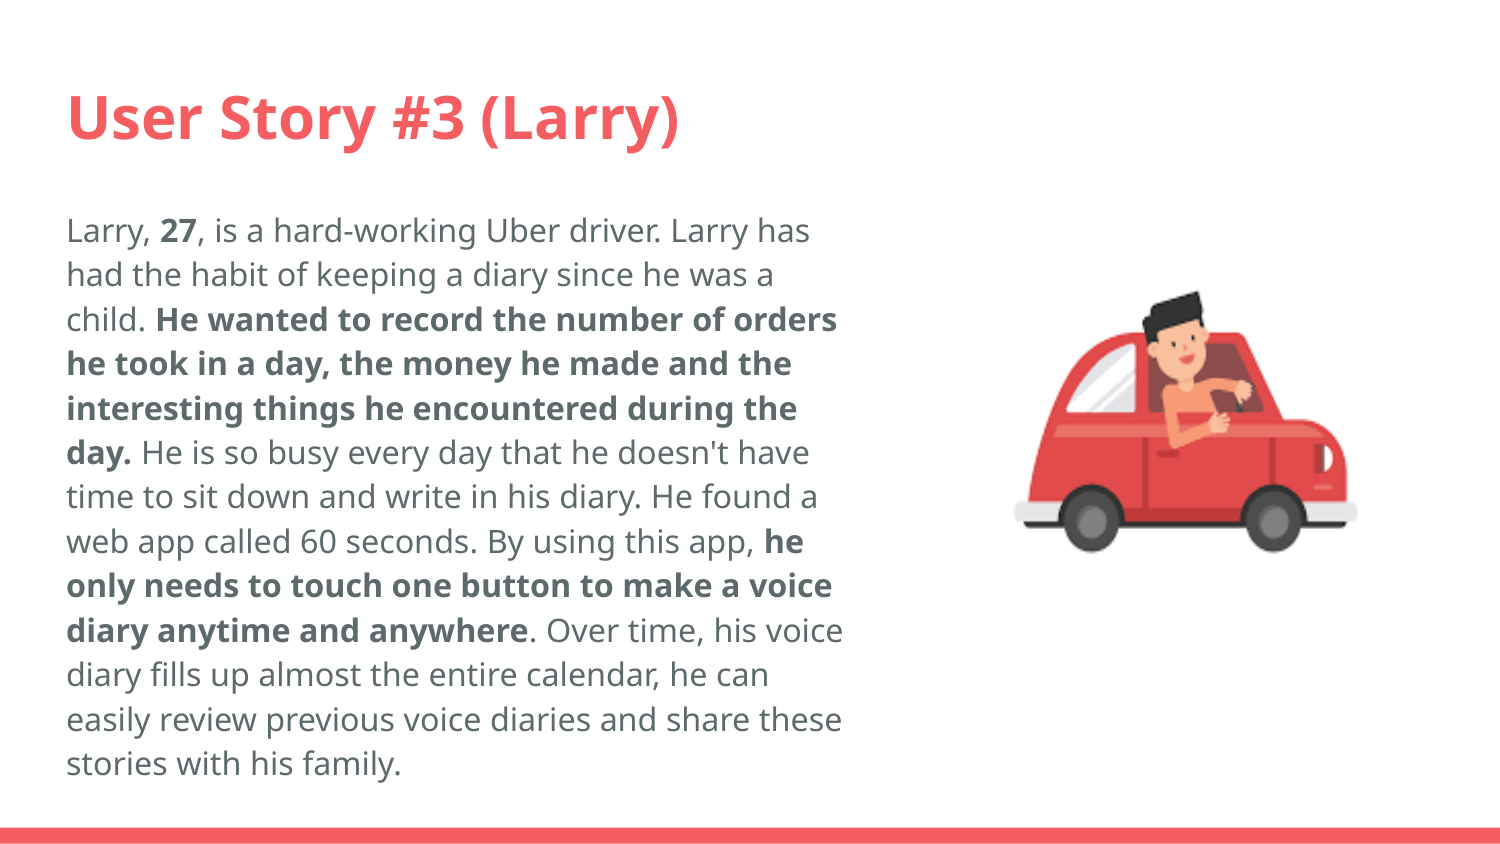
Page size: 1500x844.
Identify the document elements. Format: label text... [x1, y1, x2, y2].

list Larry, 27, is a hard-working Uber driver. Larry has had the habit of keeping a diary since he was a child. He wanted to record the number of orders he took in a day, the money he made and the interesting things he encountered during the day. He is so busy every day that he doesn't have time to sit down and write in his diary. He found a web app called 60 seconds. By using this app, he only needs to touch one button to make a voice diary anytime and anywhere. Over time, his voice diary fills up almost the entire calendar, he can easily review previous voice diaries and share these stories with his family. [51, 189, 873, 807]
title User Story #3 (Larry) [51, 64, 1449, 167]
picture [879, 230, 1493, 613]
